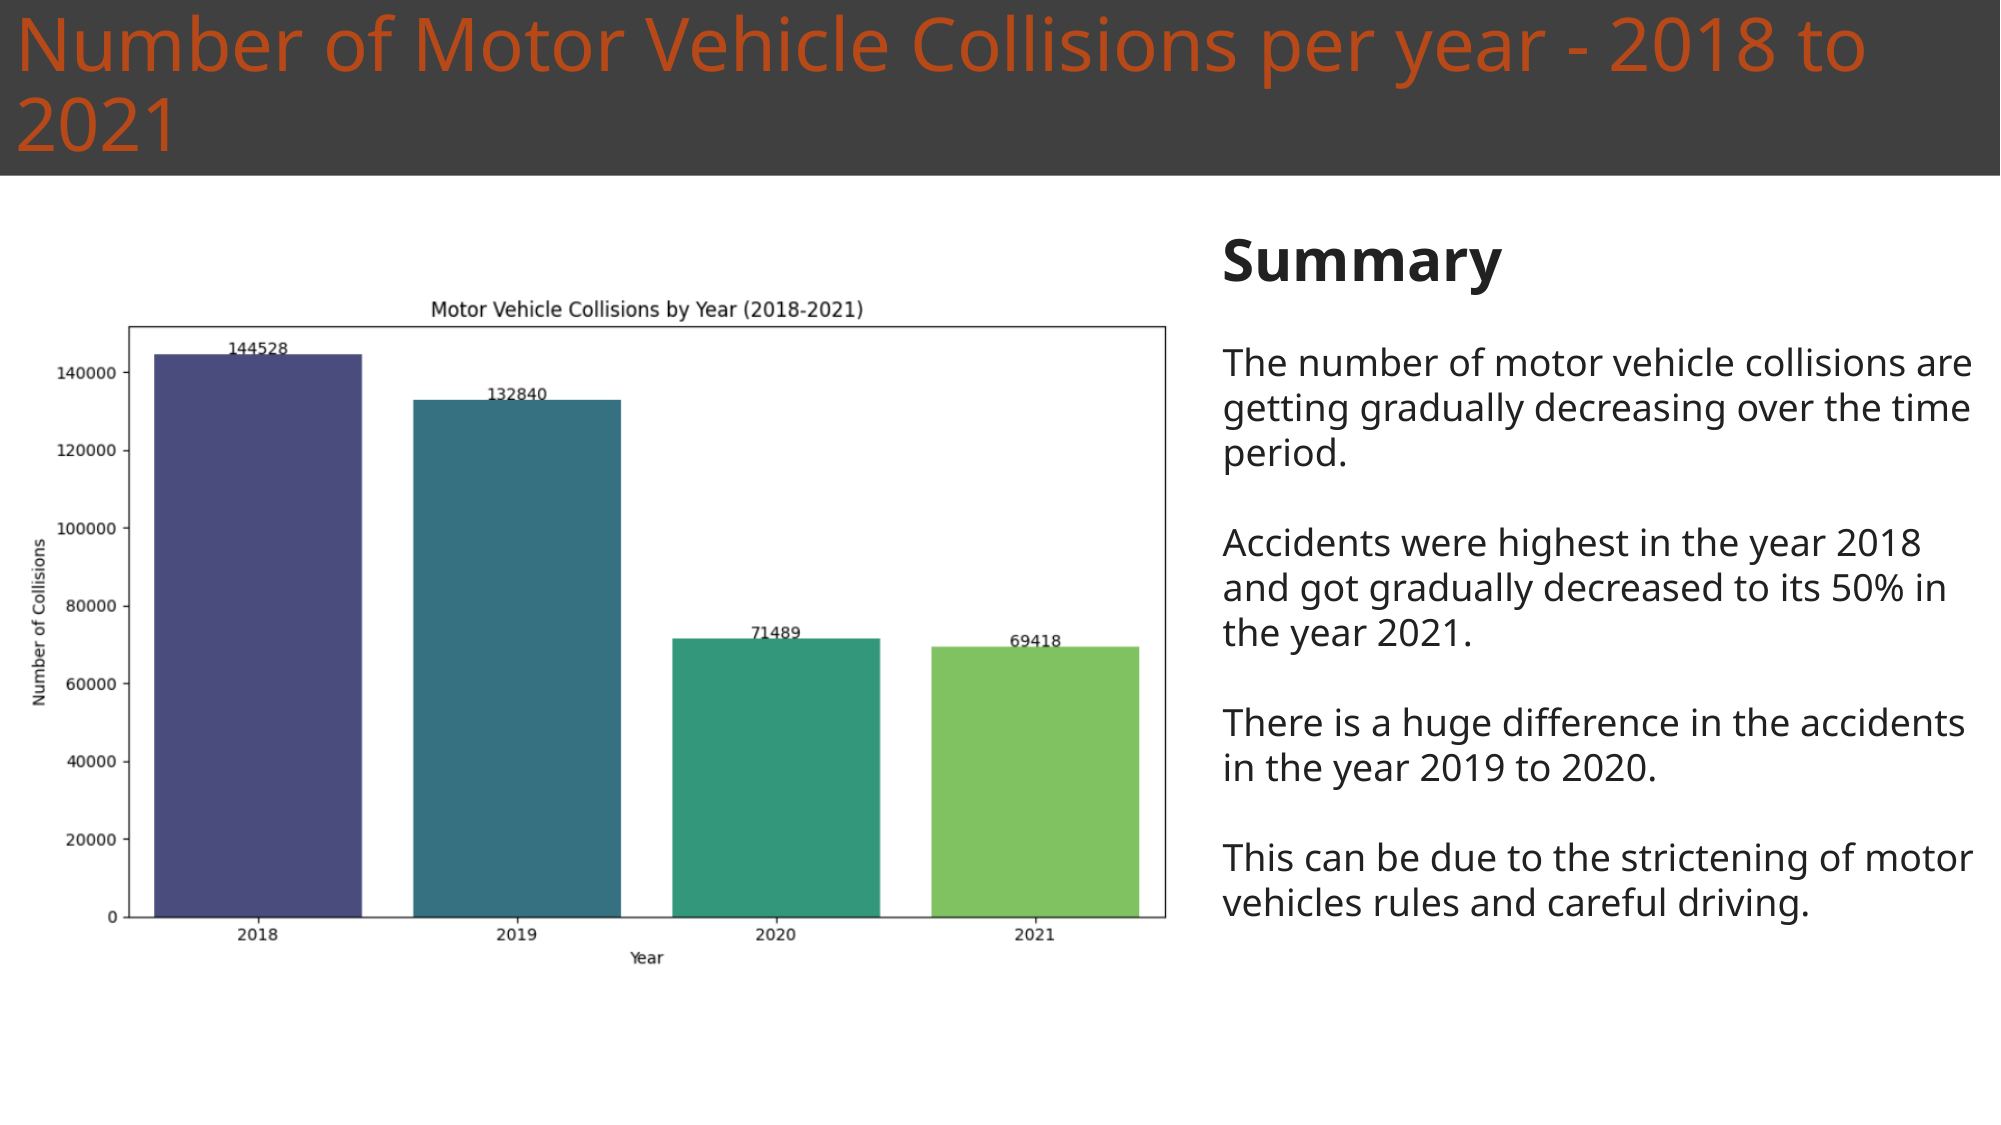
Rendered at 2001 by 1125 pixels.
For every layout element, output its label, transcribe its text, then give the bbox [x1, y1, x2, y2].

title Number of Motor Vehicle Collisions per year - 2018 to 2021 [0, 0, 2000, 176]
text_box Summary The number of motor vehicle collisions are getting gradually decreasing over the time period. Accidents were highest in the year 2018 and got gradually decreased to its 50% in the year 2021. There is a huge difference in the accidents in the year 2019 to 2020. This can be due to the strictening of motor vehicles rules and careful driving. [1208, 216, 2000, 931]
picture [16, 295, 1191, 982]
